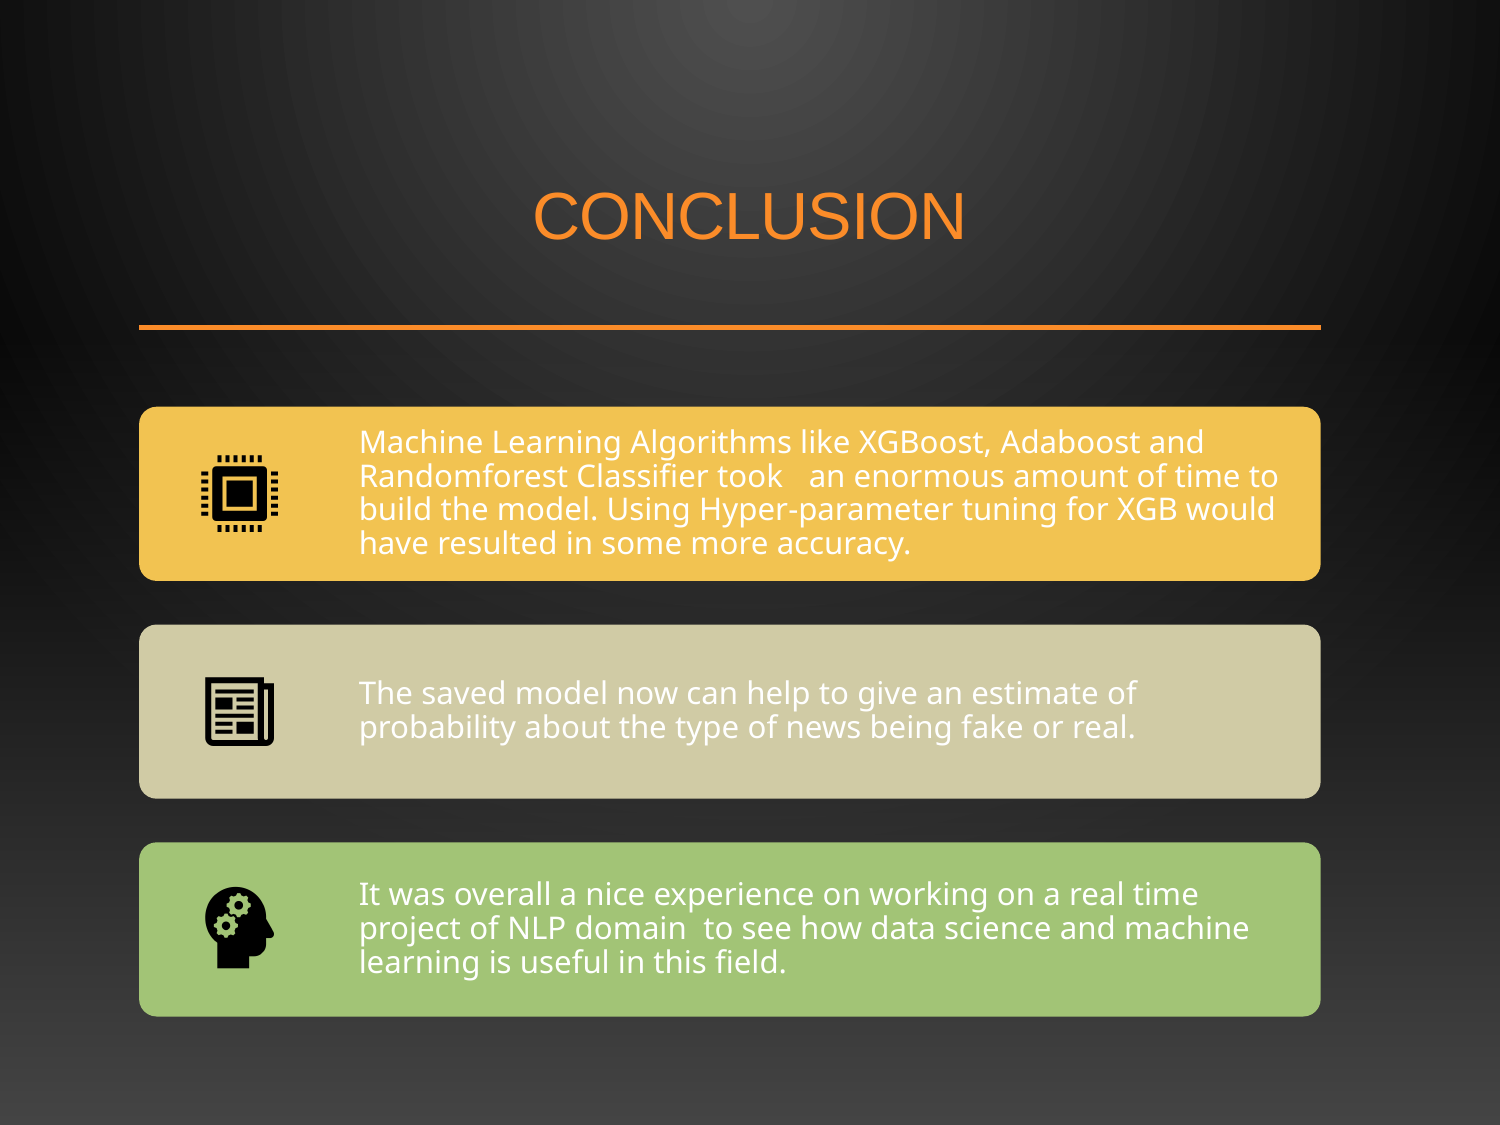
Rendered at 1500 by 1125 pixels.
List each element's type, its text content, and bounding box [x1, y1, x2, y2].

title Conclusion [178, 131, 1322, 305]
text_box [0, 0, 1500, 330]
text_box [0, 330, 1500, 1125]
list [138, 406, 1321, 1017]
